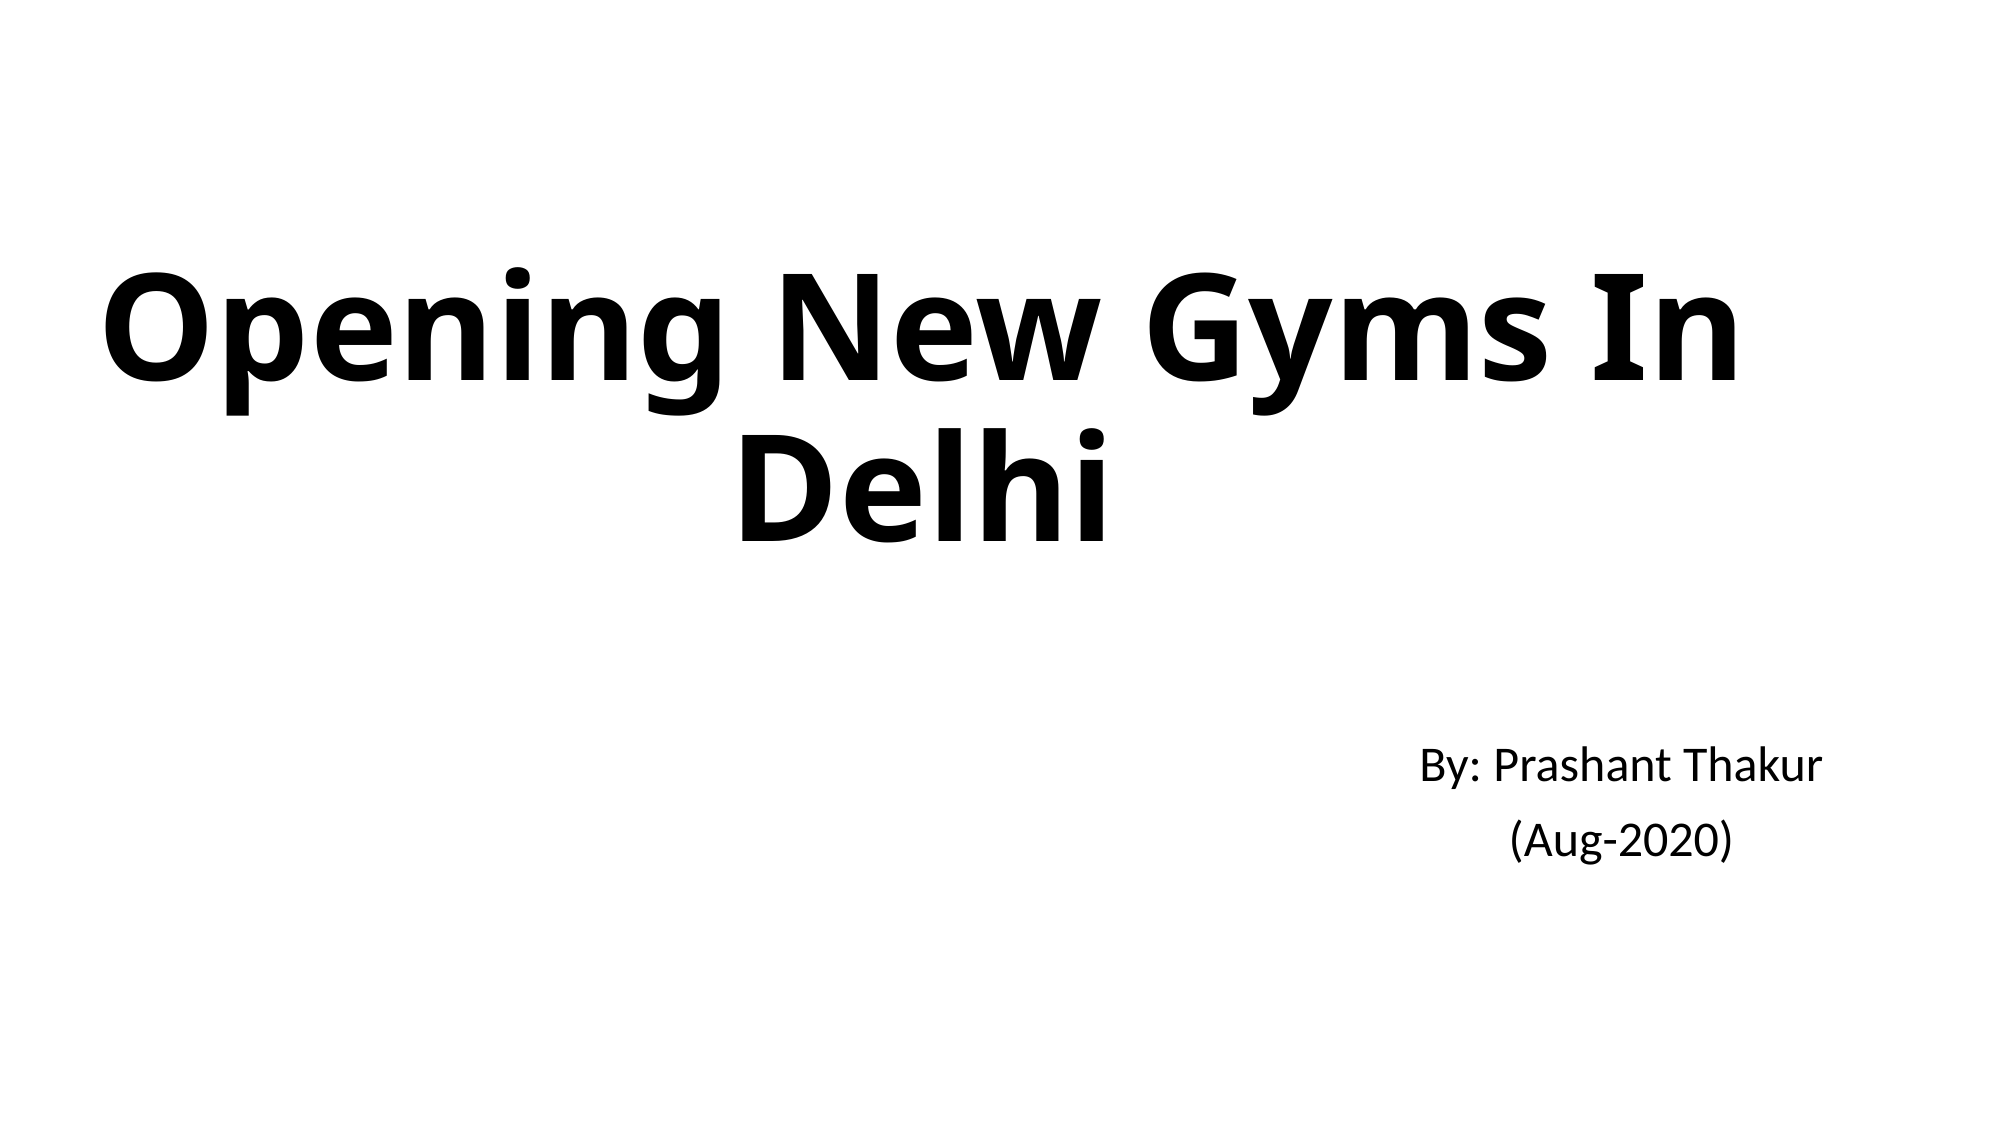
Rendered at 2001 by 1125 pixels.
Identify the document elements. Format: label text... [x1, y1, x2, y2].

subtitle By: Prashant Thakur (Aug-2020) [1284, 730, 1958, 898]
title Opening New Gyms In Delhi [69, 244, 1776, 581]
